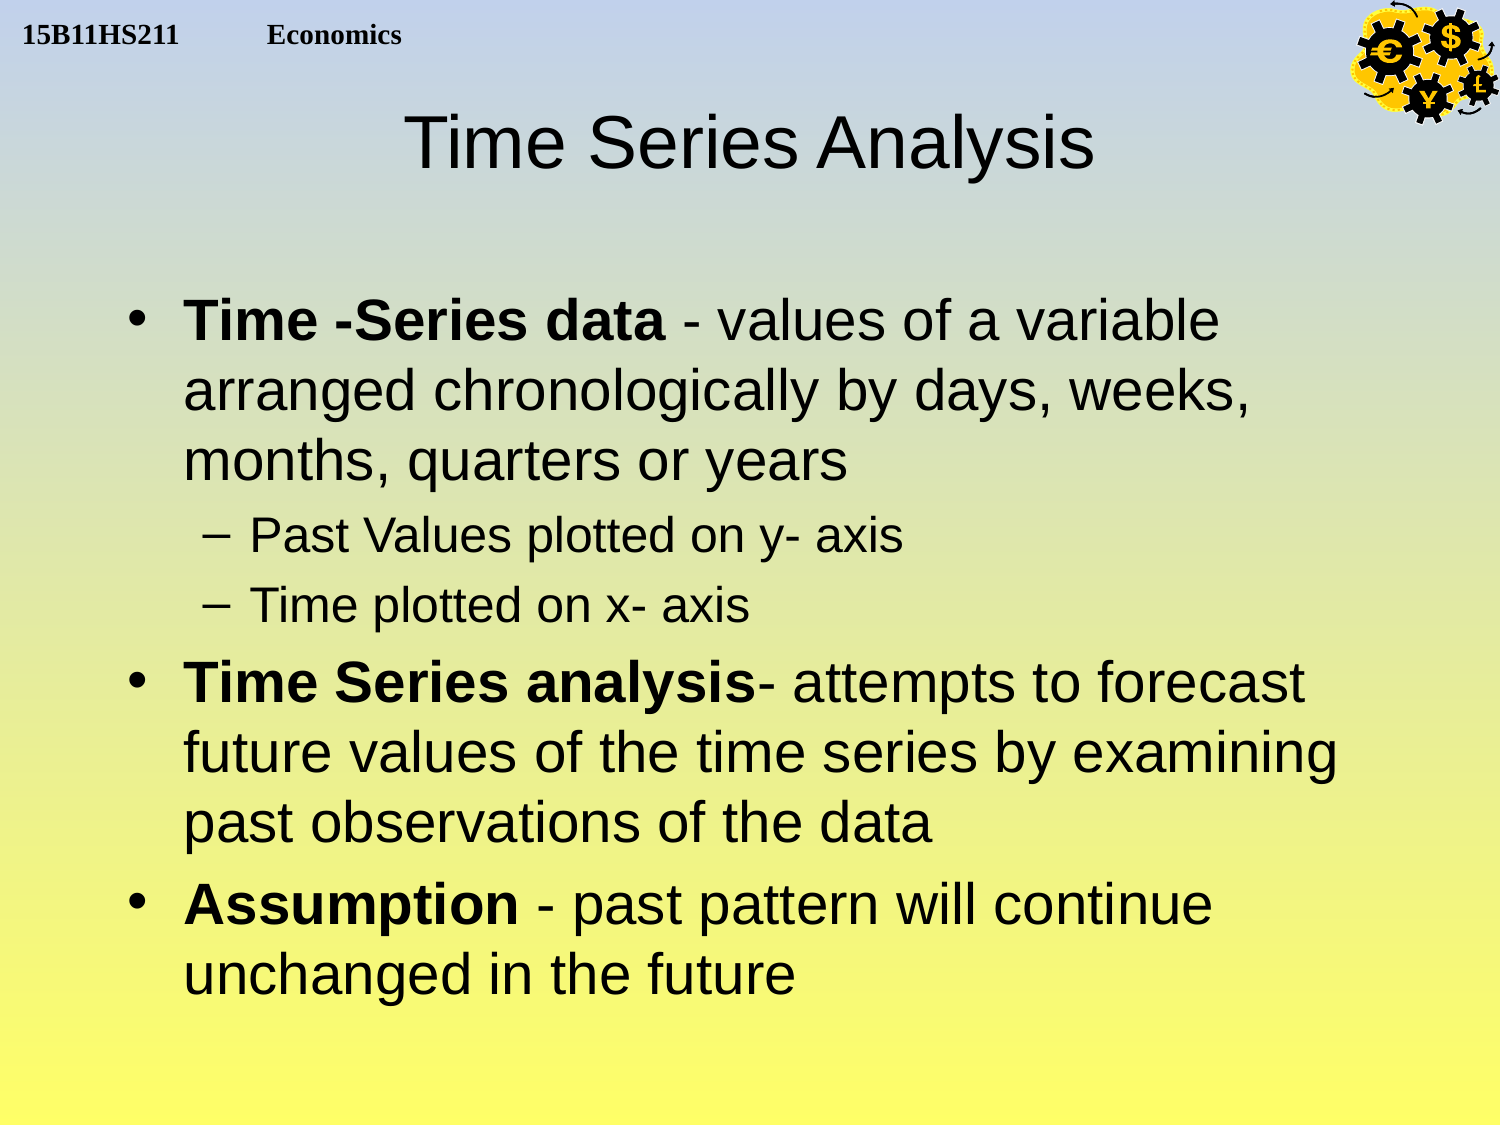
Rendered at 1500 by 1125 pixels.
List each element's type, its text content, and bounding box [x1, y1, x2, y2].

title Time Series Analysis [75, 45, 1425, 233]
list Time -Series data - values of a variable arranged chronologically by days, weeks, months, quarters or years Past Values plotted on y- axis Time plotted on x- axis Time Series analysis- attempts to forecast future values of the time series by examining past observations of the data Assumption - past pattern will continue unchanged in the future [112, 275, 1438, 1038]
